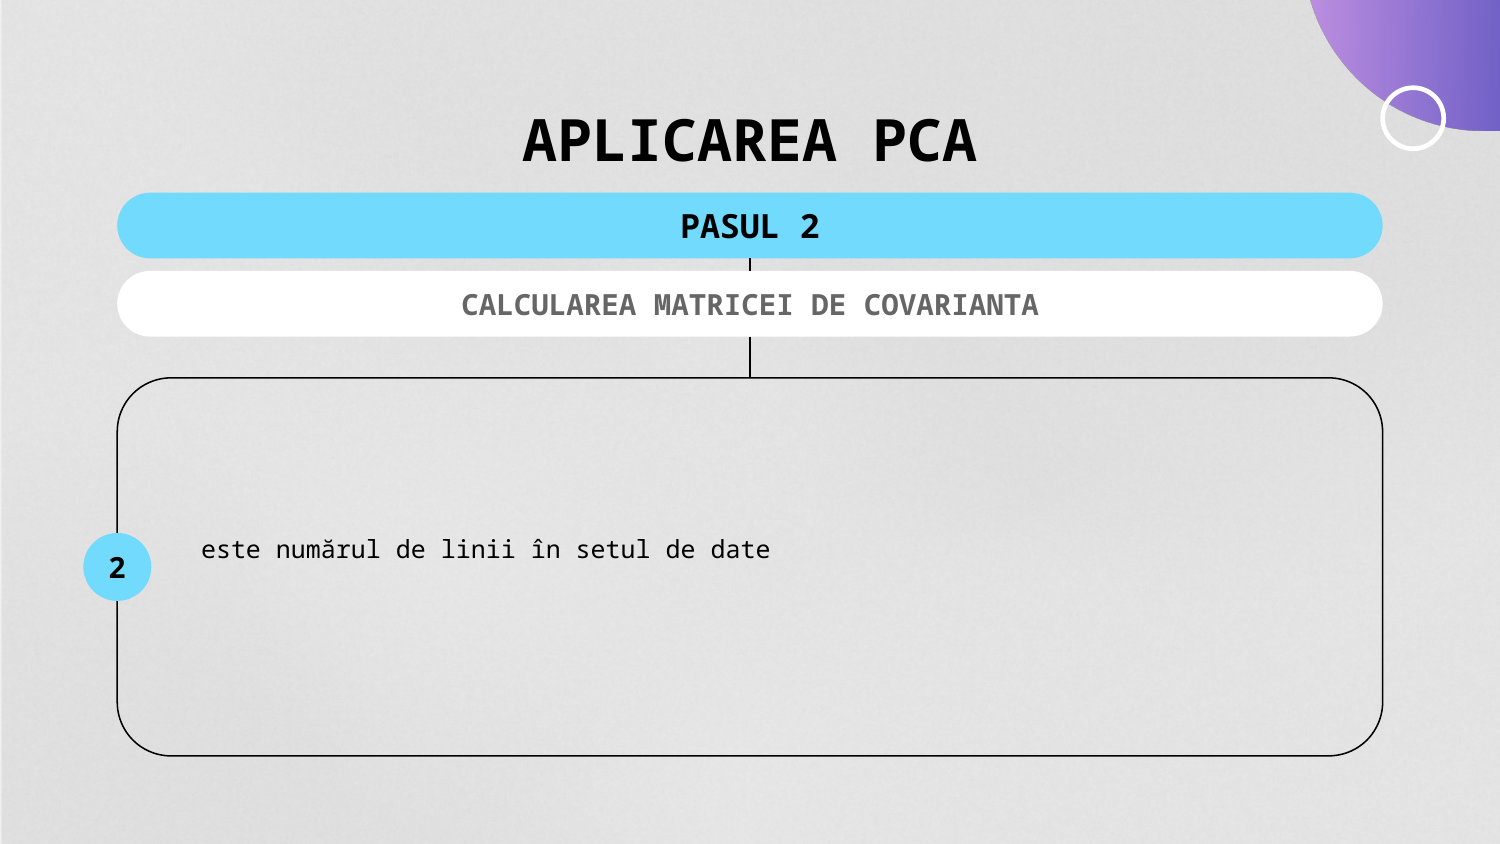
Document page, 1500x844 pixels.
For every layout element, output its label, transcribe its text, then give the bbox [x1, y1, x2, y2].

text_box CALCULAREA MATRICEI DE COVARIANTA [117, 270, 1383, 337]
picture [1304, 0, 1500, 131]
title APLICAREA PCA [117, 87, 1383, 193]
text_box [117, 377, 1383, 756]
picture [1386, 91, 1441, 131]
text_box 2 [83, 532, 152, 601]
text_box PASUL 2 [117, 192, 1383, 259]
